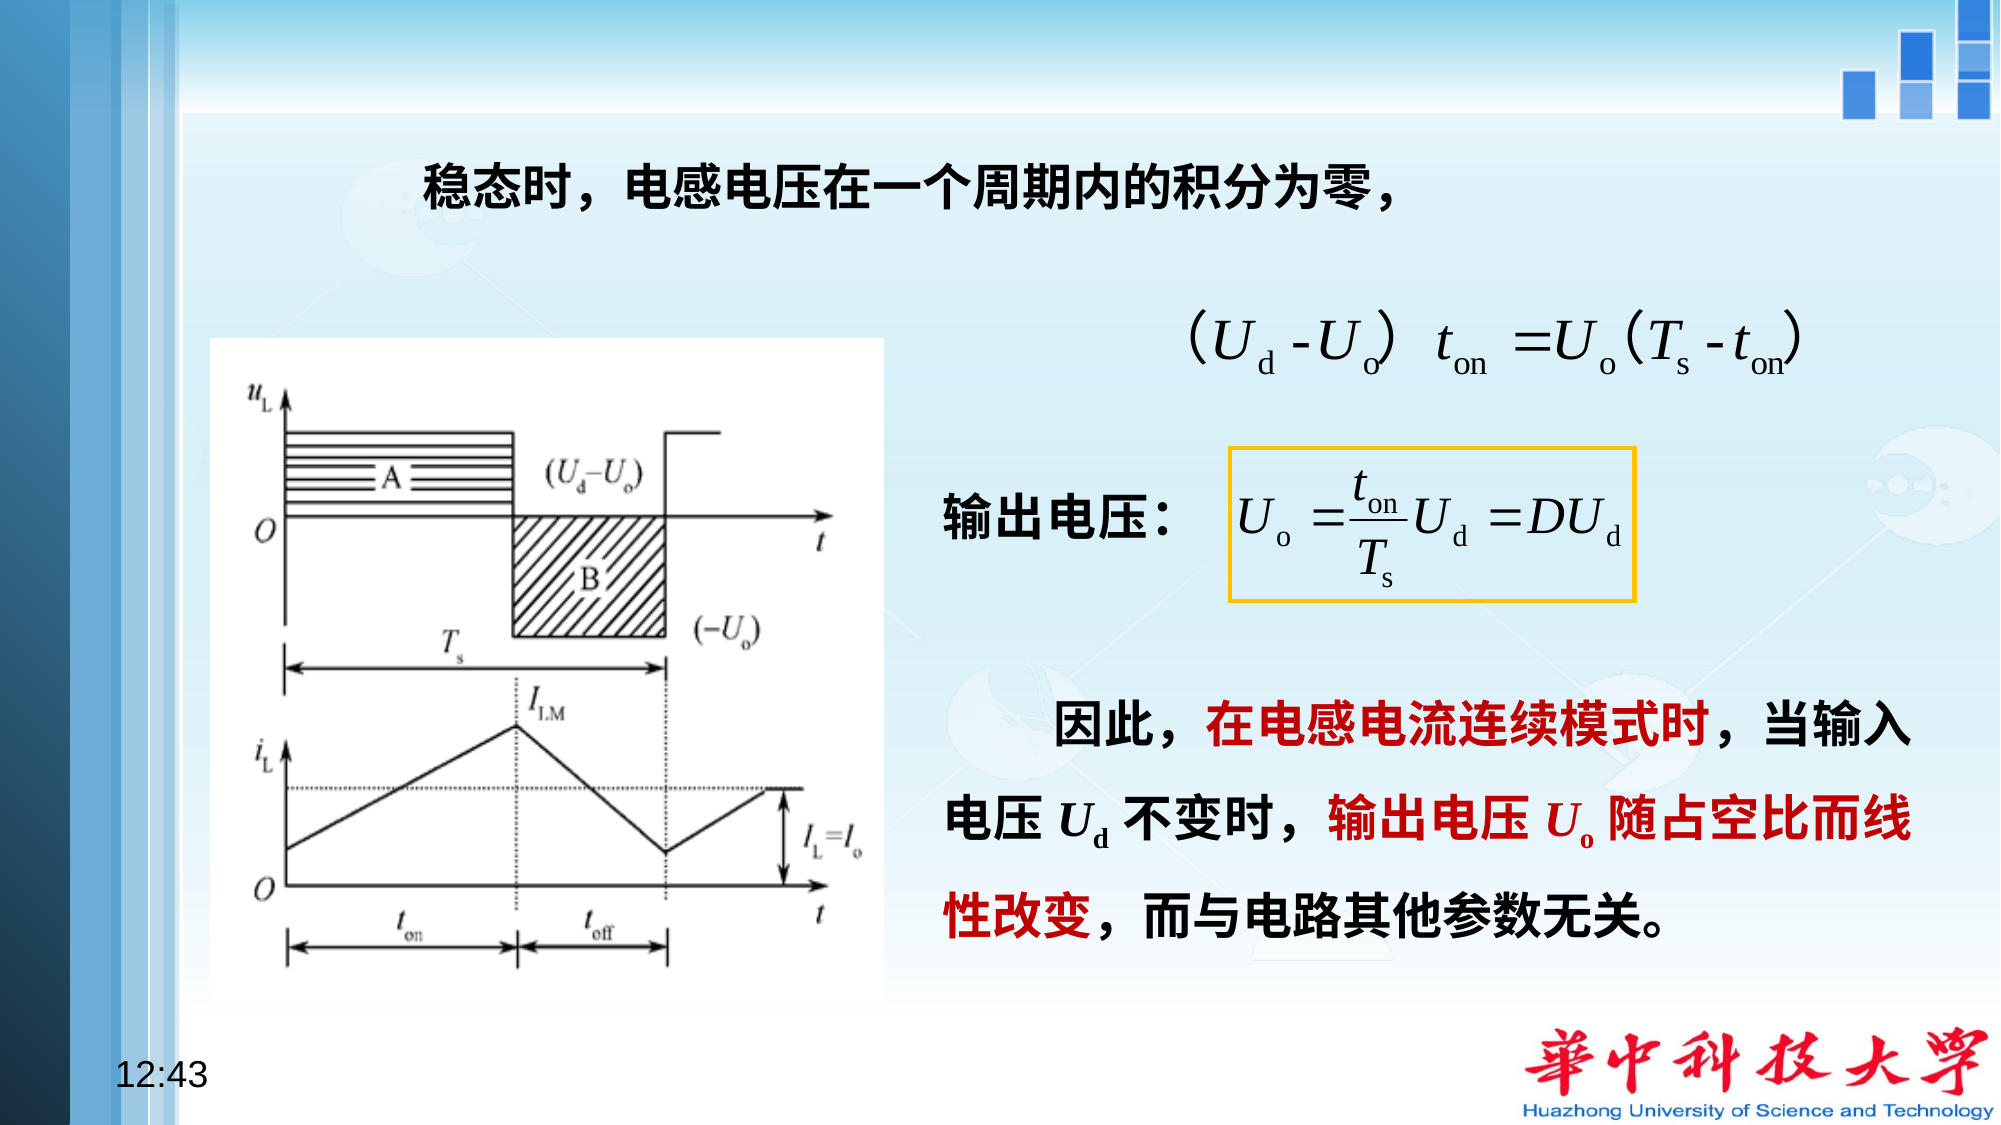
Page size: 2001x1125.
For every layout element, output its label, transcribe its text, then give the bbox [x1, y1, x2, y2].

picture [1517, 1024, 2000, 1125]
text_box 因此，在电感电流连续模式时，当输入电压Ud不变时，输出电压Uo随占空比而线性改变，而与电路其他参数无关。 [927, 654, 1928, 953]
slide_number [99, 1042, 567, 1103]
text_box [1174, 300, 1819, 389]
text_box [1231, 449, 1633, 600]
text_box 稳态时，电感电压在一个周期内的积分为零， [332, 130, 1951, 223]
picture [175, 113, 2000, 1001]
text_box 输出电压： [927, 460, 1216, 631]
